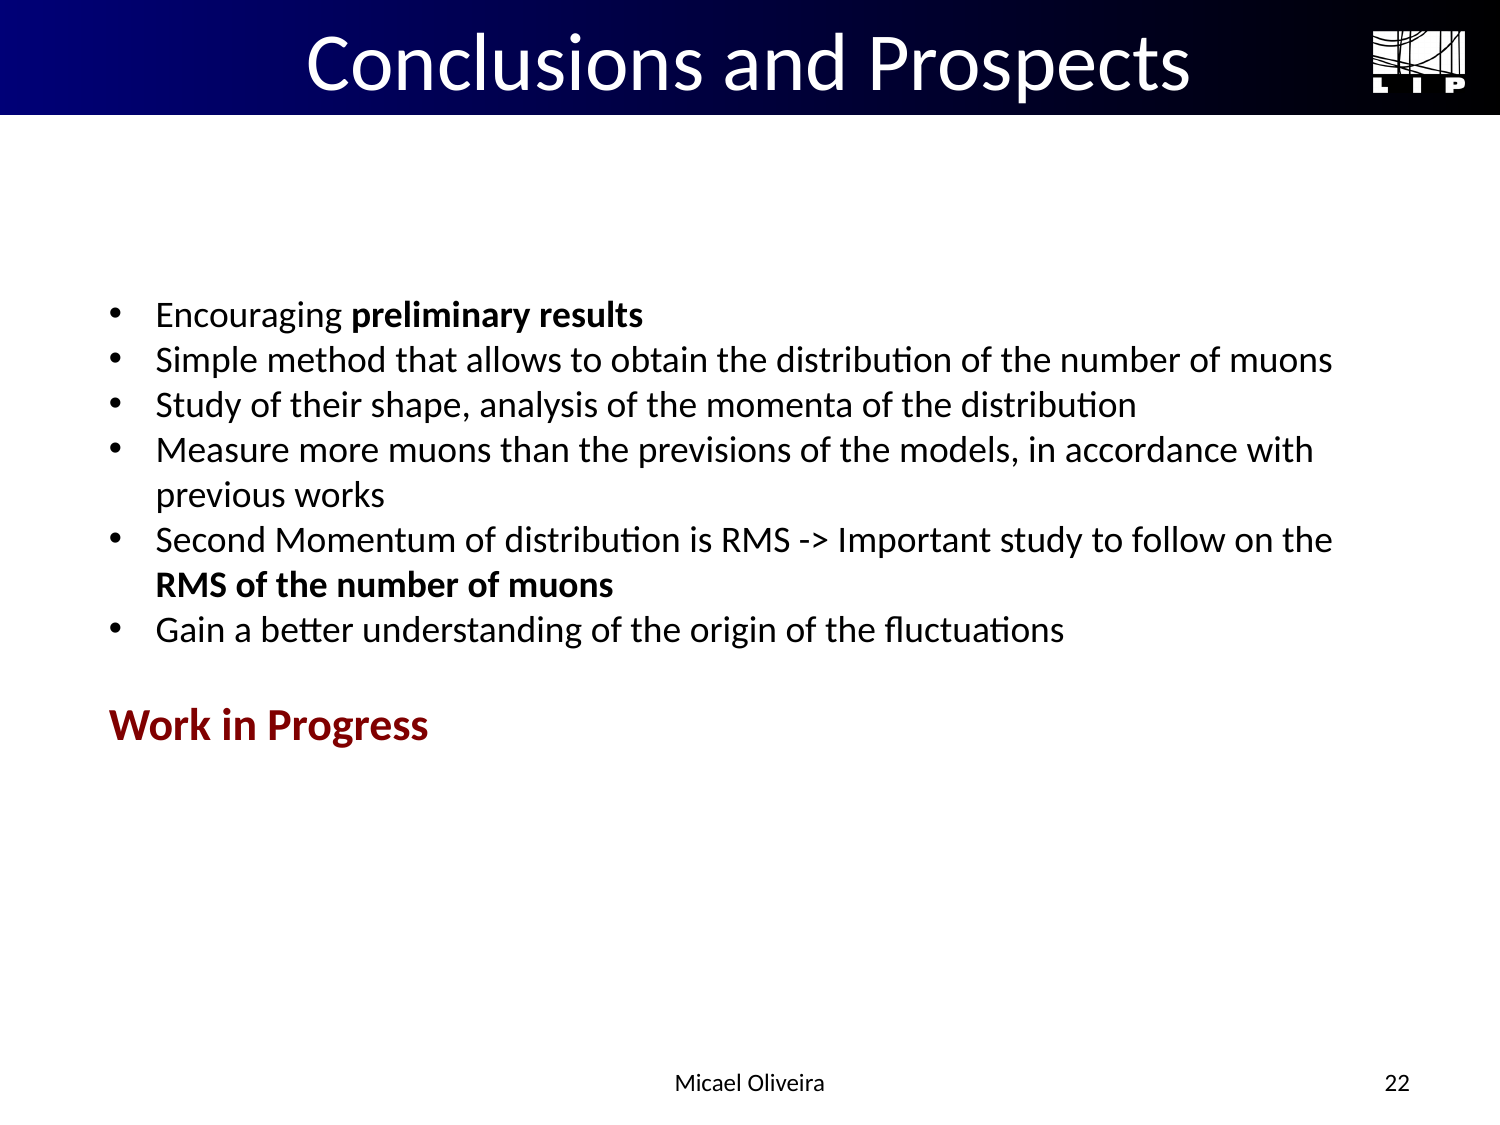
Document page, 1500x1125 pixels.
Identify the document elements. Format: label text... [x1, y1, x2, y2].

footer Micael Oliveira [512, 1051, 988, 1112]
picture [1373, 31, 1465, 93]
text_box Conclusions and Prospects [0, 0, 1500, 115]
slide_number 21 [1074, 1051, 1425, 1112]
text_box Encouraging preliminary results Simple method that allows to obtain the distribution of the number of muons Study of their shape, analysis of the momenta of the distribution Measure more muons than the previsions of the models, in accordance with previous works Second Momentum of distribution is RMS -> Important study to follow on the RMS of the number of muons Gain a better understanding of the origin of the fluctuations Work in Progress [93, 282, 1407, 757]
